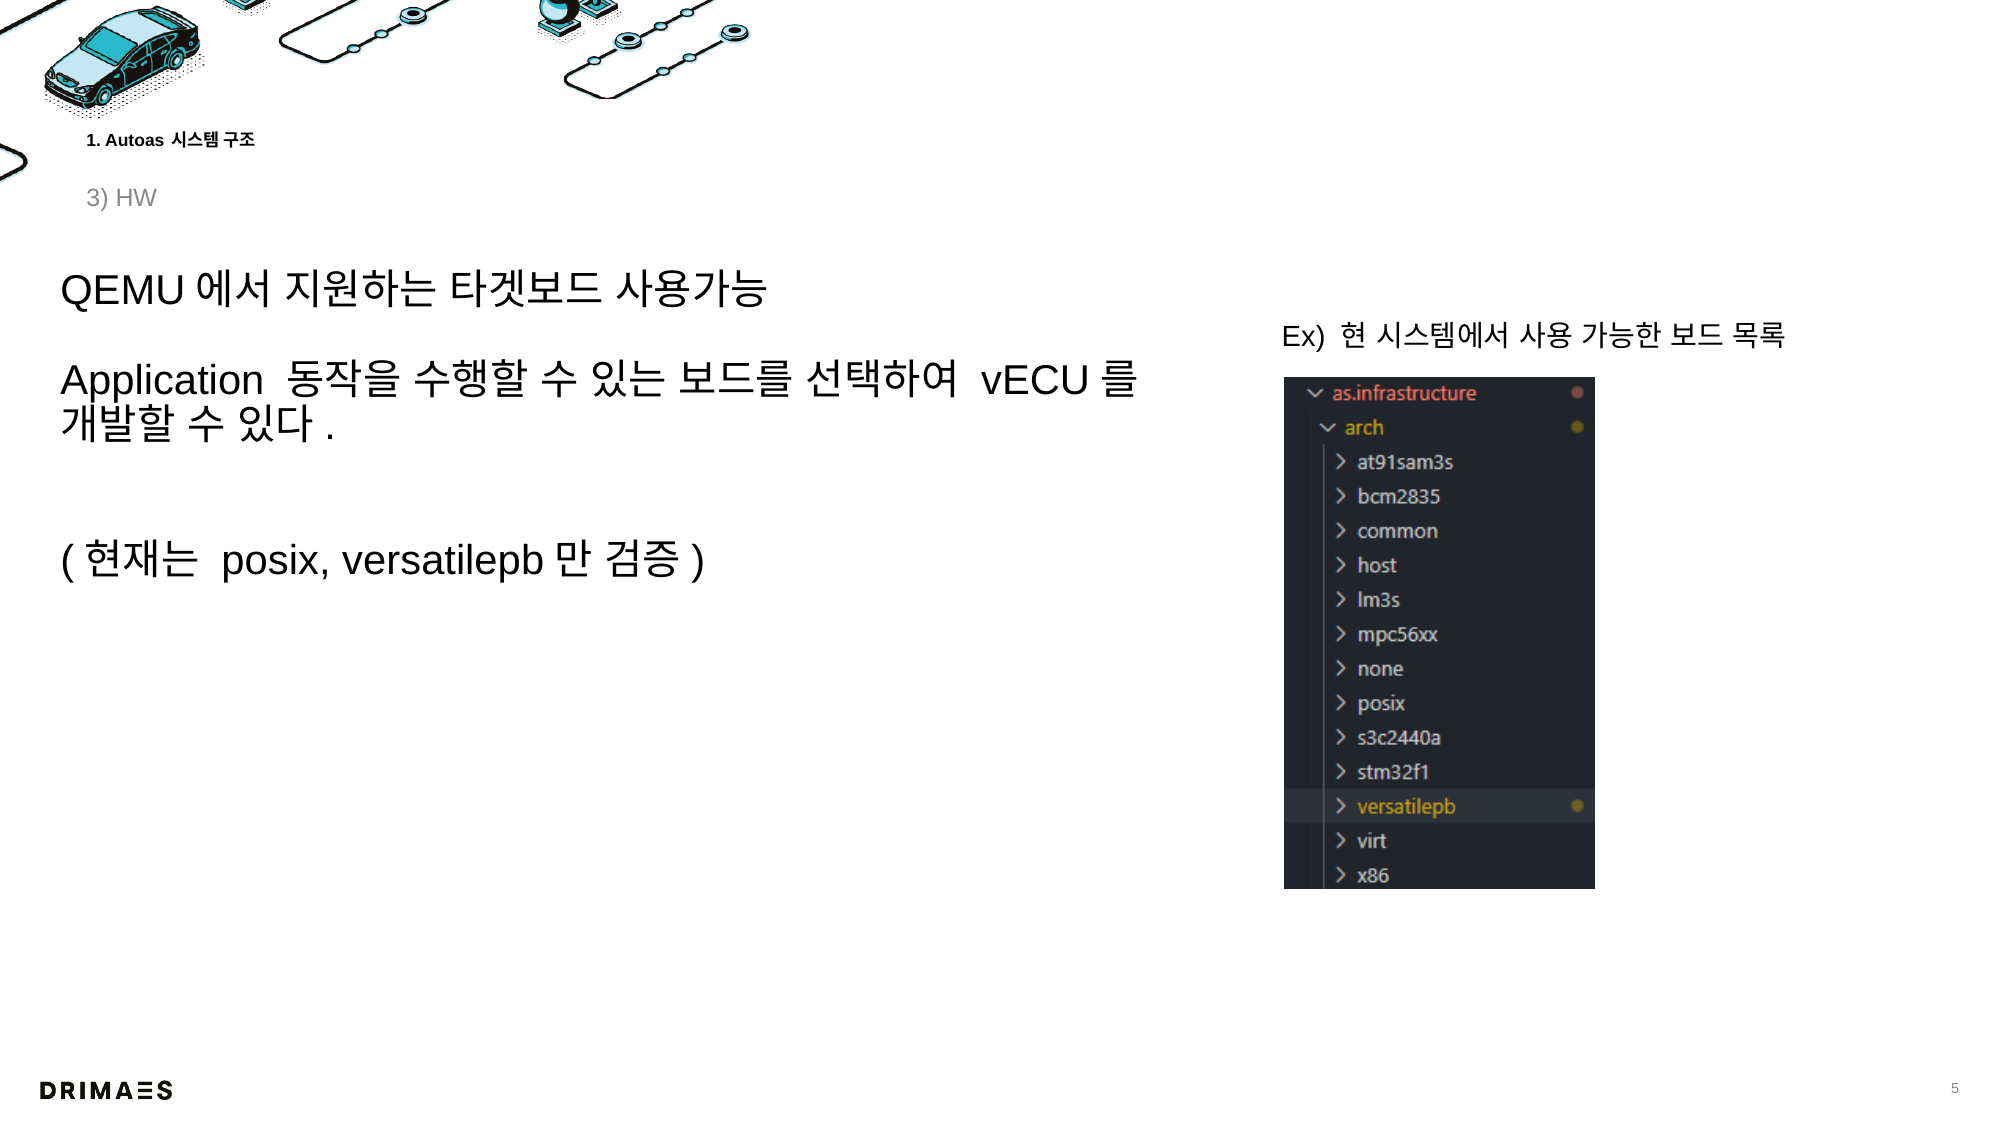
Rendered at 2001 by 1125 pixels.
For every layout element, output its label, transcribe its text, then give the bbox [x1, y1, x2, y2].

list QEMU에서 지원하는 타겟보드 사용가능 Application 동작을 수행할 수 있는 보드를 선택하여 vECU를 개발할 수 있다. (현재는 posix, versatilepb만 검증) [45, 260, 1164, 872]
picture [1284, 377, 1595, 890]
text_box Ex) 현 시스템에서 사용 가능한 보드 목록 [1266, 309, 1858, 360]
picture [0, 0, 918, 347]
picture [40, 1080, 172, 1100]
title 1. Autoas 시스템 구조 [86, 123, 1914, 179]
subtitle 3) HW [86, 187, 1914, 214]
